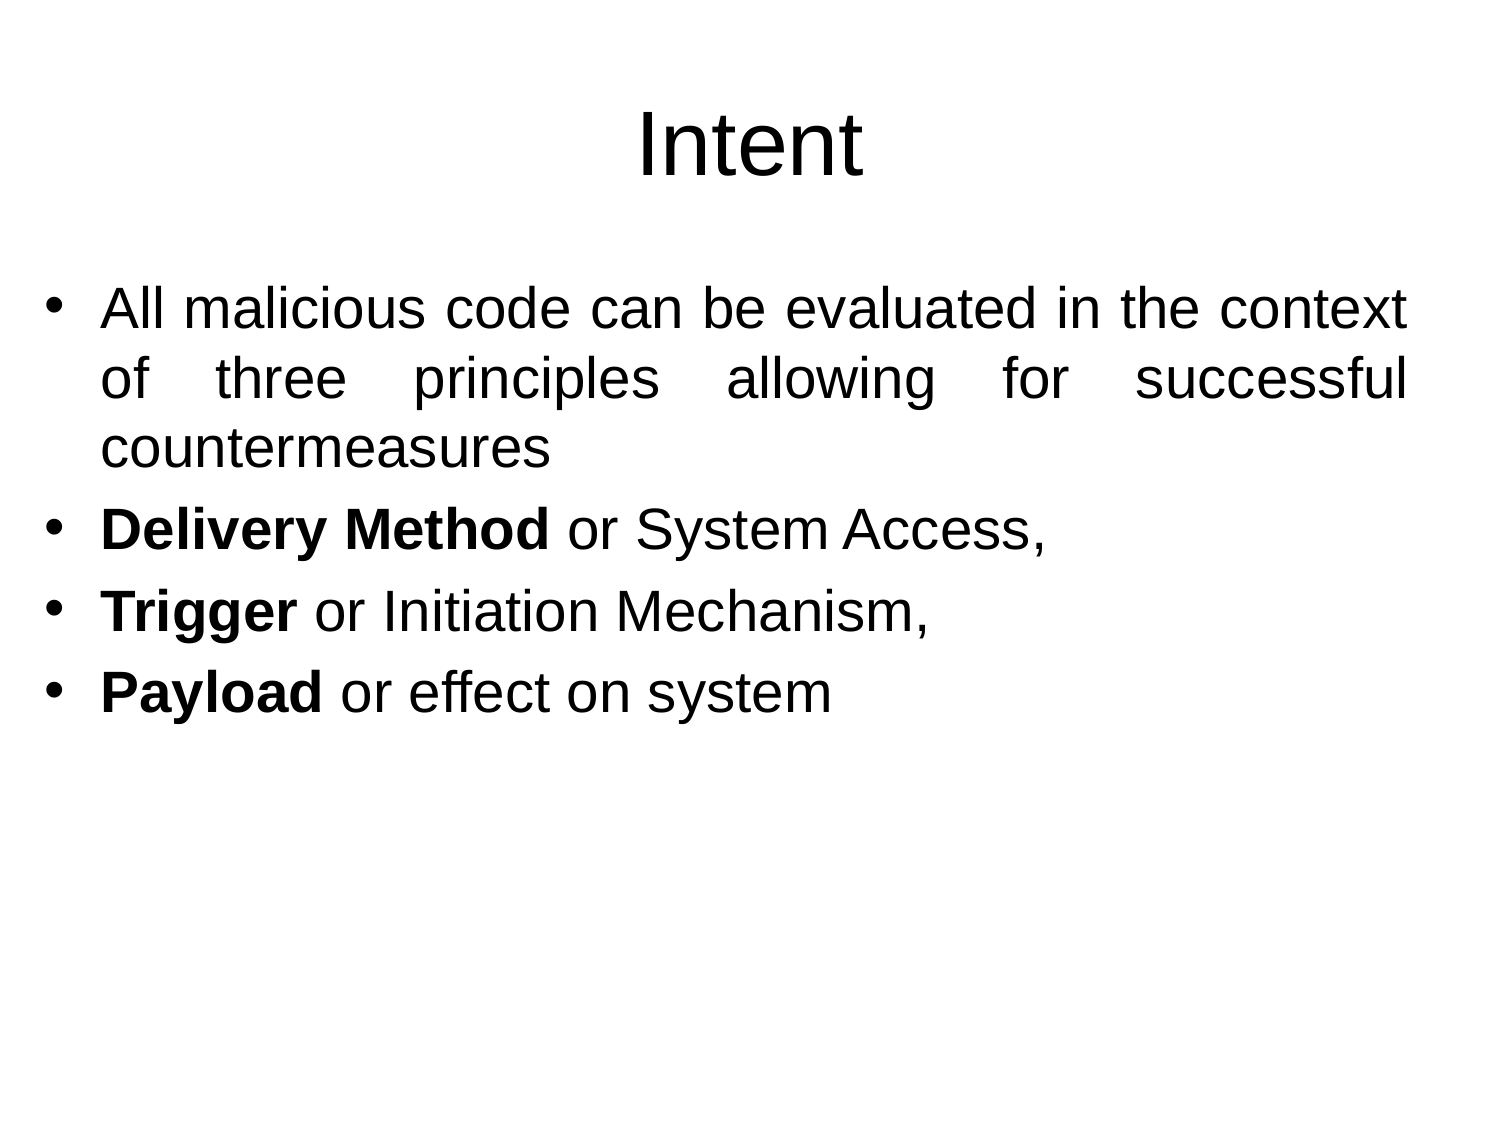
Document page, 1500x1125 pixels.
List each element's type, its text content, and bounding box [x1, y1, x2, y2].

list All malicious code can be evaluated in the context of three principles allowing for successful countermeasures Delivery Method or System Access, Trigger or Initiation Mechanism, Payload or effect on system [29, 262, 1425, 1005]
title Intent [75, 45, 1425, 233]
